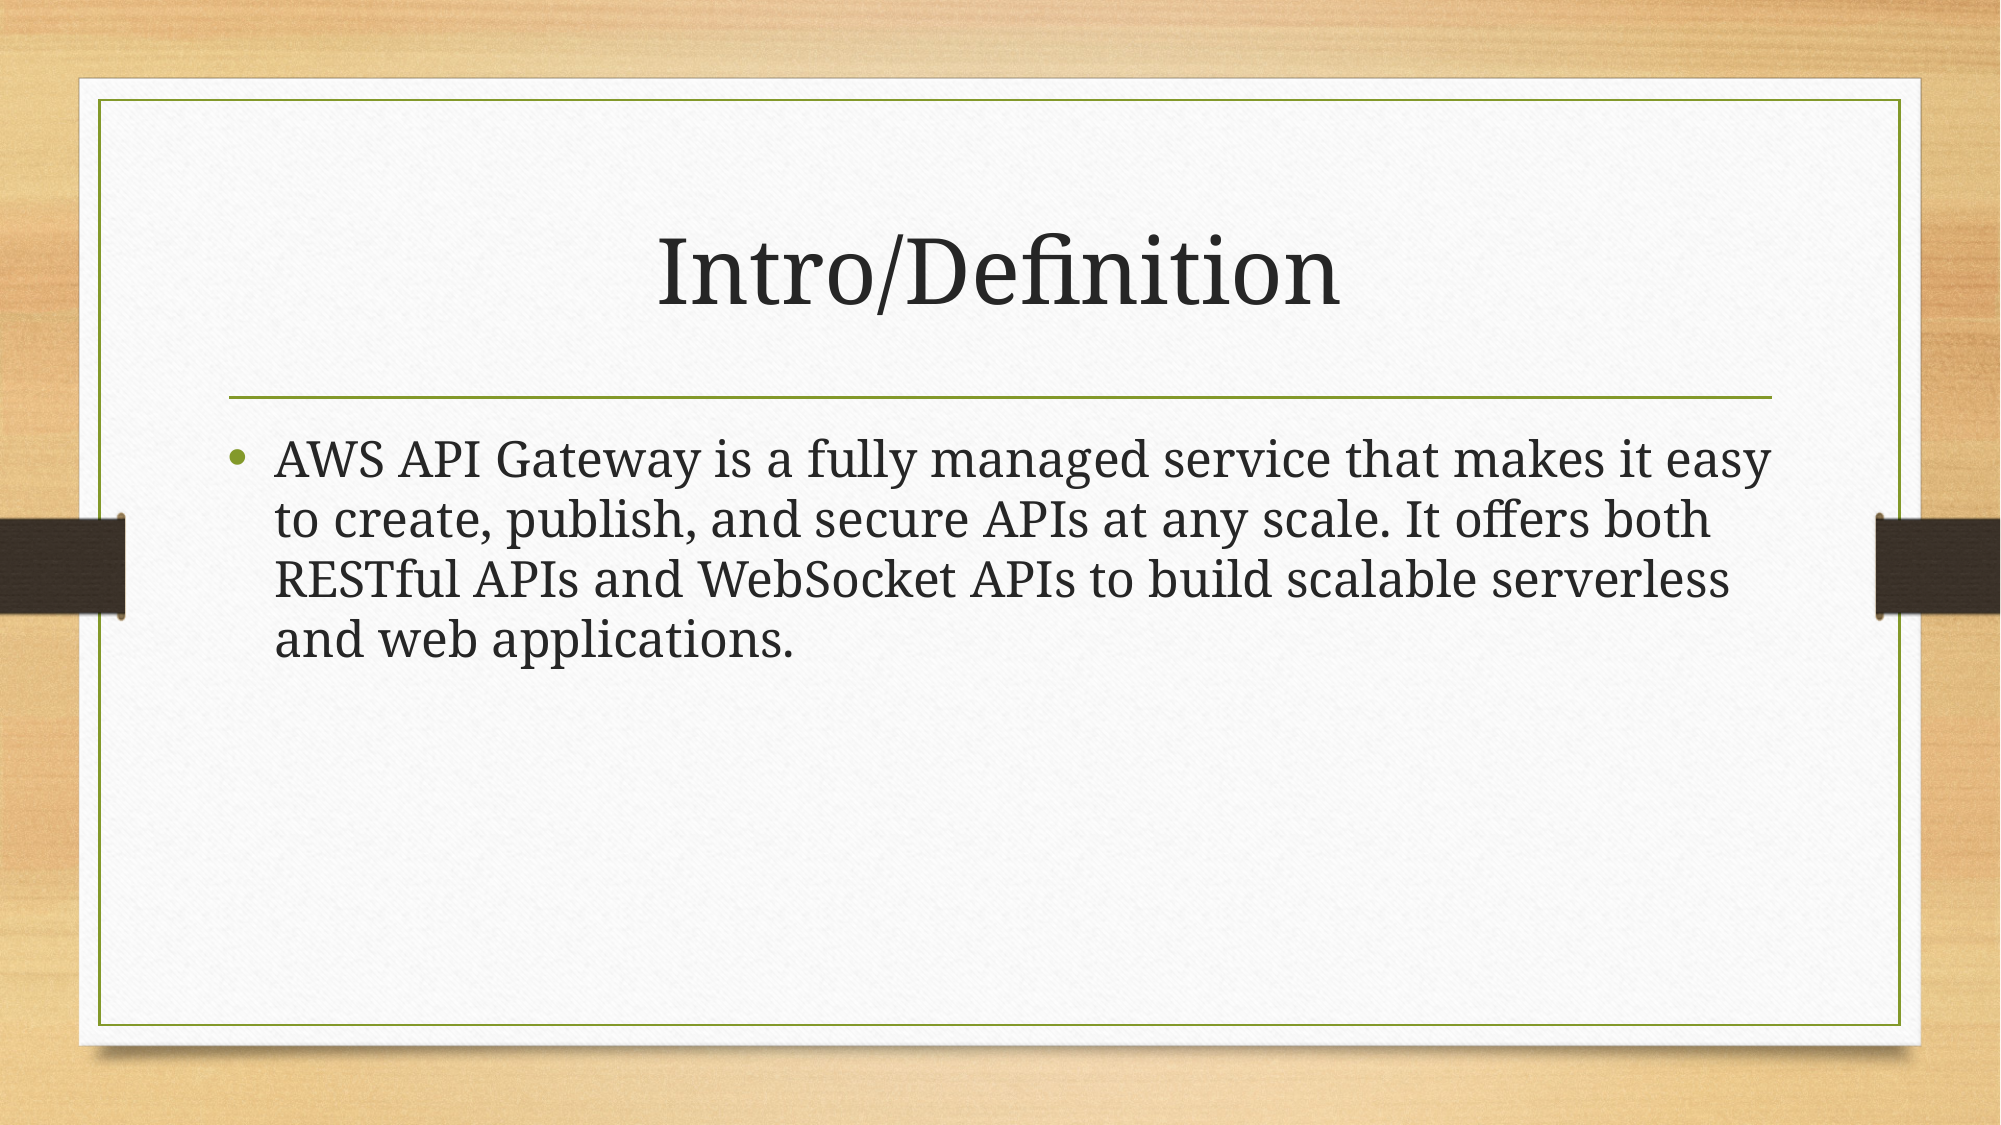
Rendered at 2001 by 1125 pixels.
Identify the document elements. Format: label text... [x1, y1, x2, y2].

list AWS API Gateway is a fully managed service that makes it easy to create, publish, and secure APIs at any scale. It offers both RESTful APIs and WebSocket APIs to build scalable serverless and web applications. [212, 419, 1788, 964]
title Intro/Definition [212, 161, 1788, 375]
picture [0, 0, 2001, 1125]
